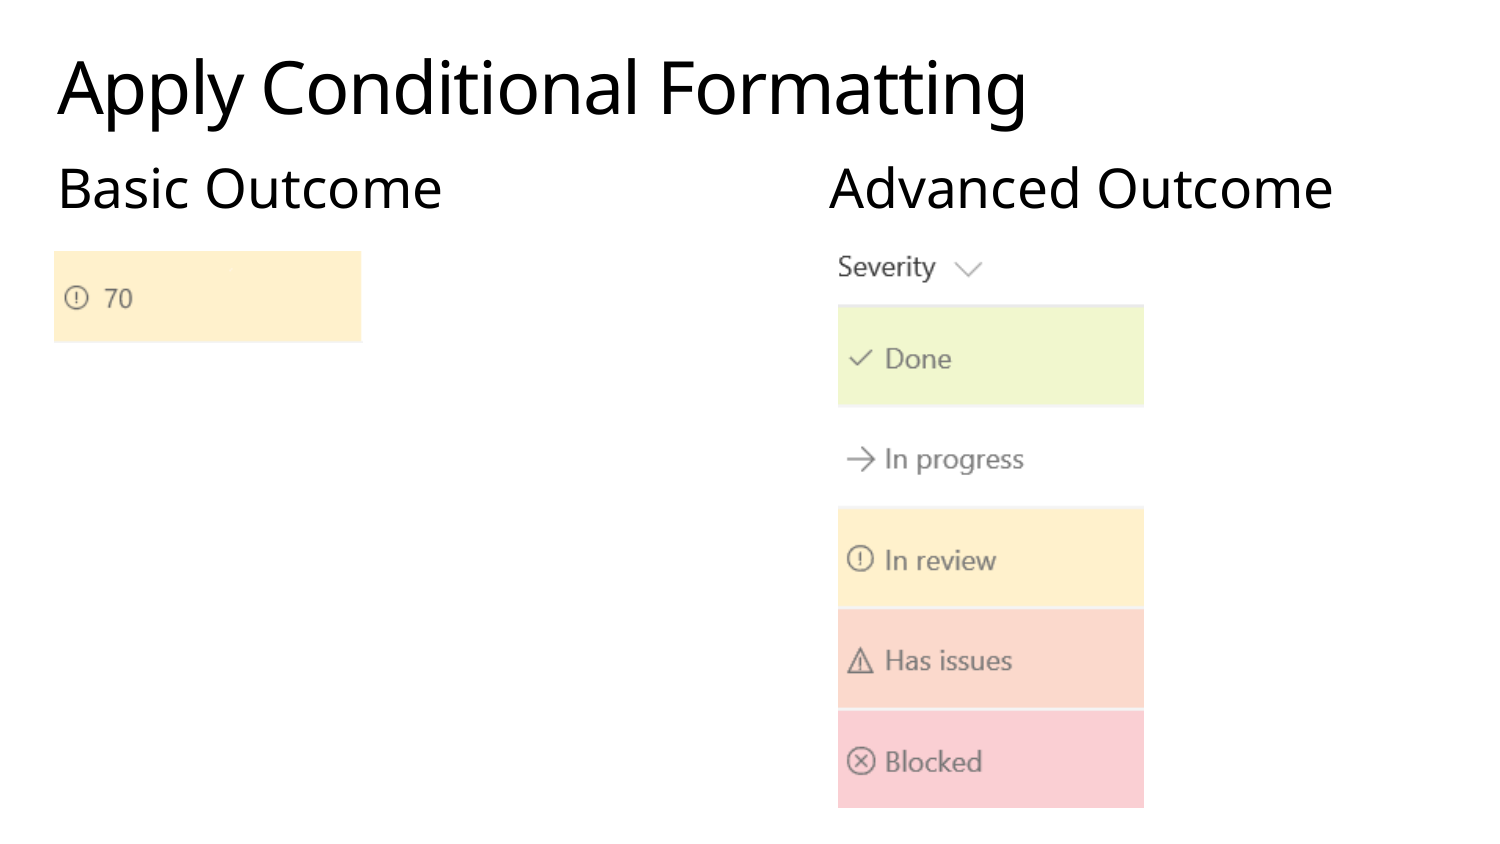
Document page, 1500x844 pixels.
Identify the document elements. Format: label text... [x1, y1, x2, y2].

list Basic Outcome [33, 146, 695, 392]
title Apply Conditional Formatting [33, 35, 1468, 147]
list Advanced Outcome [805, 146, 1467, 237]
picture [838, 228, 1144, 809]
picture [54, 251, 363, 343]
